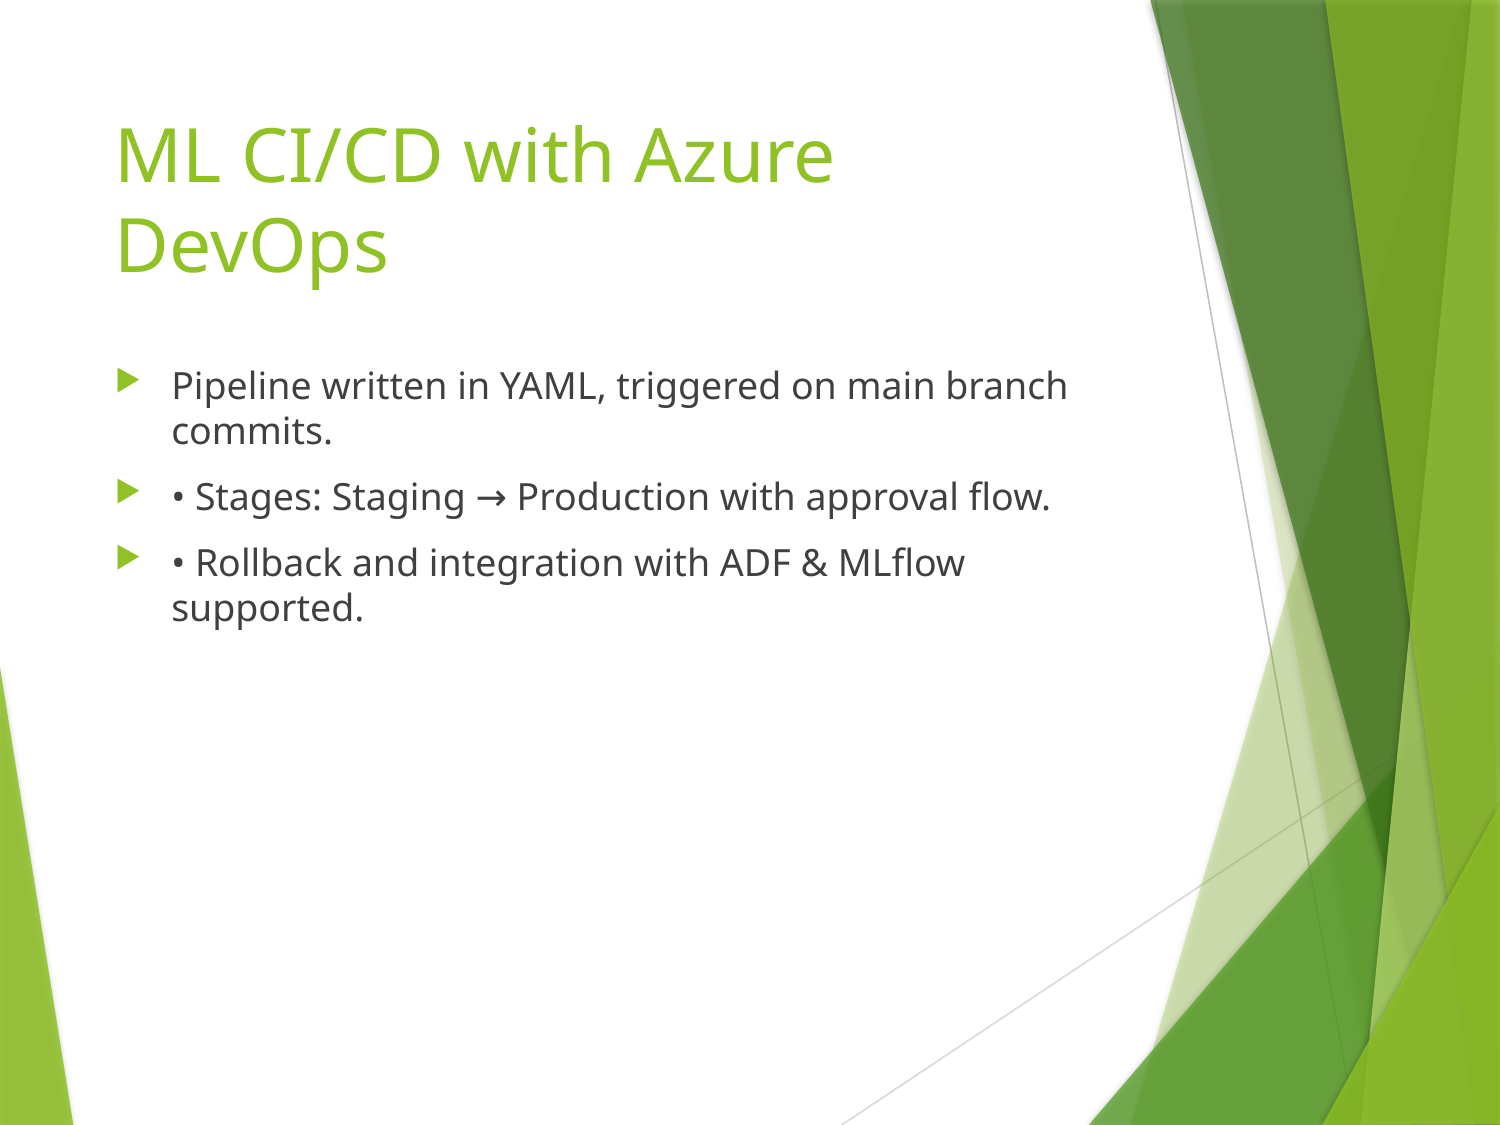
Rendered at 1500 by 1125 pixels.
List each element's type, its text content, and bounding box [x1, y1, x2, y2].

title ML CI/CD with Azure DevOps [99, 99, 1142, 317]
list Pipeline written in YAML, triggered on main branch commits. • Stages: Staging → Production with approval flow. • Rollback and integration with ADF & MLflow supported. [99, 354, 1142, 992]
